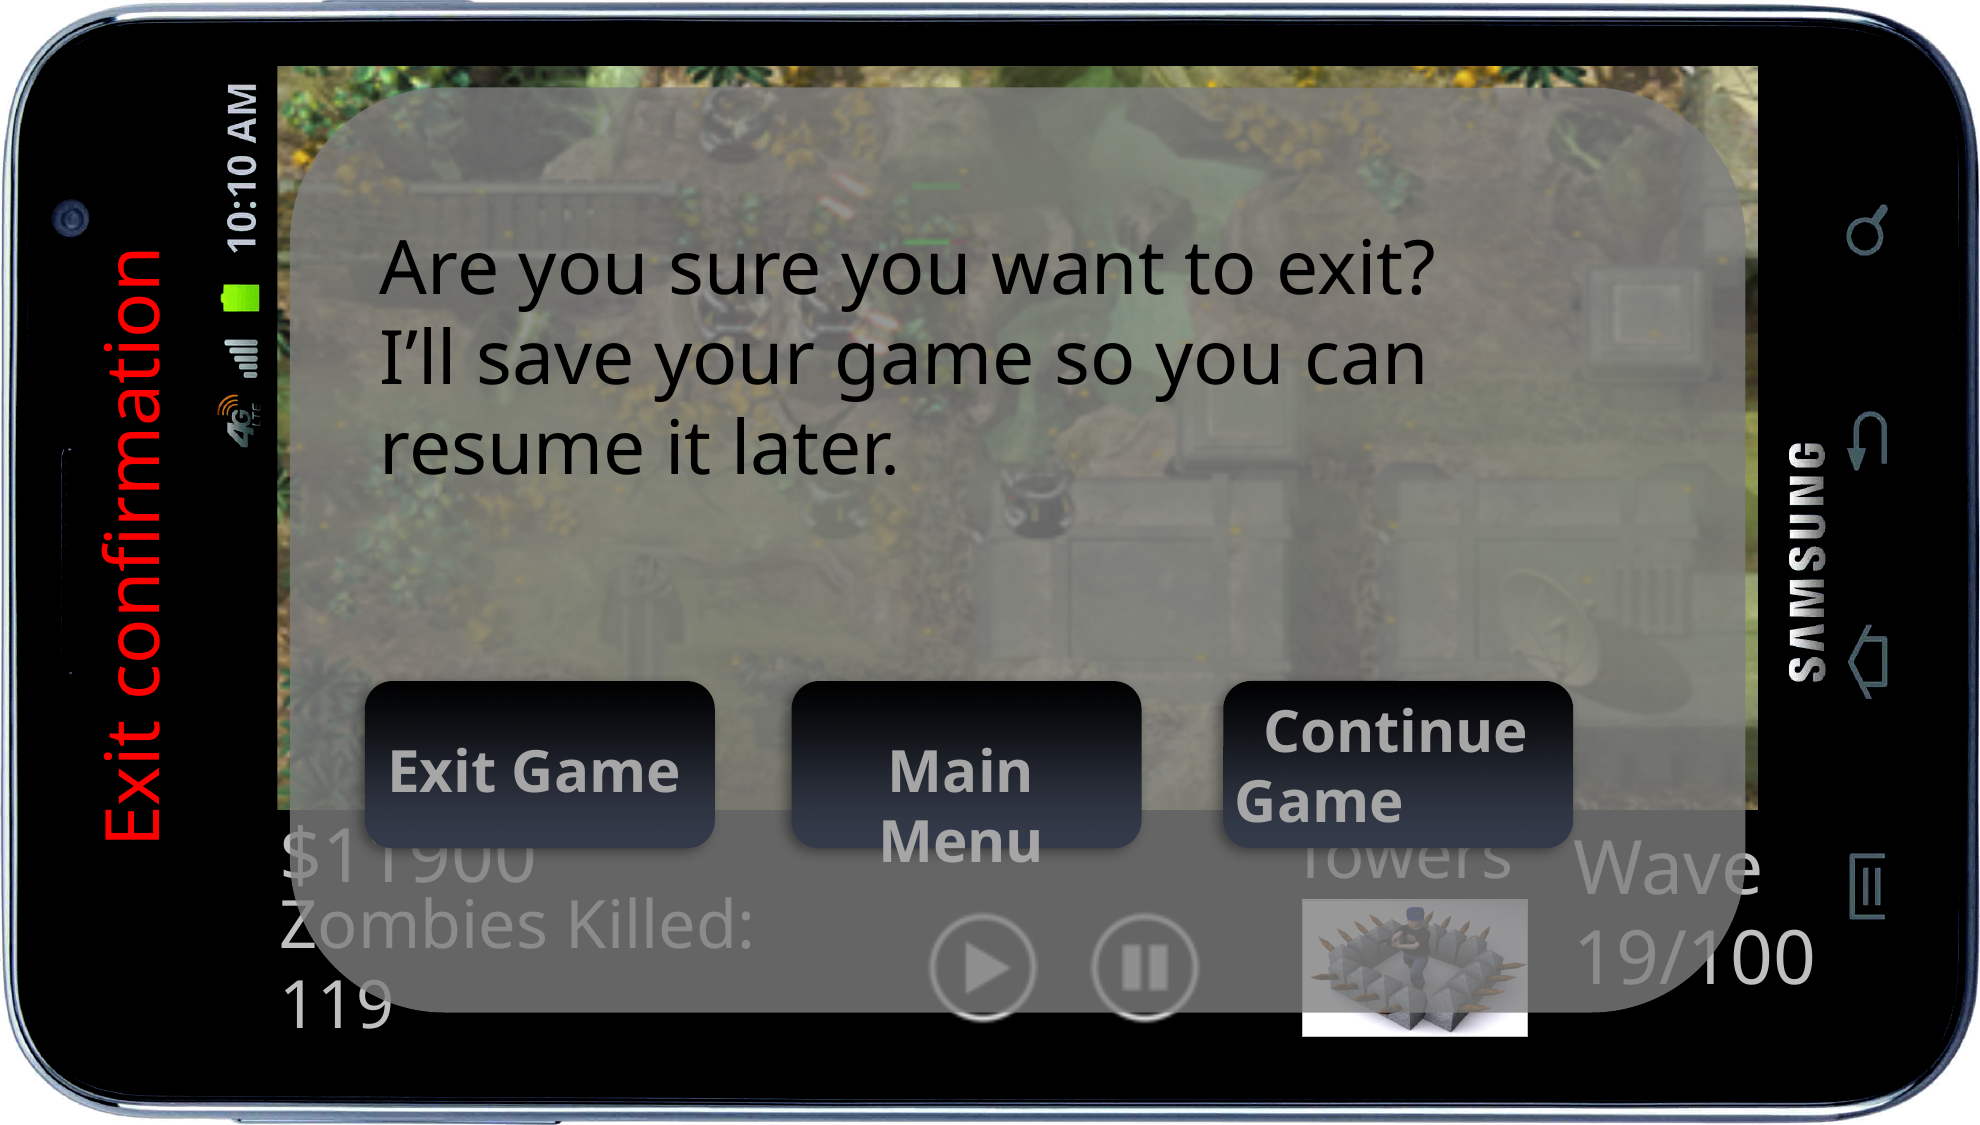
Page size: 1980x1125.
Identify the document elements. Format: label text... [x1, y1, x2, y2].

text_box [264, 62, 1771, 1063]
picture [0, 0, 1980, 1125]
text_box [782, 680, 1142, 849]
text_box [1217, 680, 1575, 849]
text_box Wave 19/100 [1776, 812, 1840, 1008]
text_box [355, 680, 716, 849]
text_box Exit confirmation [77, 212, 183, 863]
